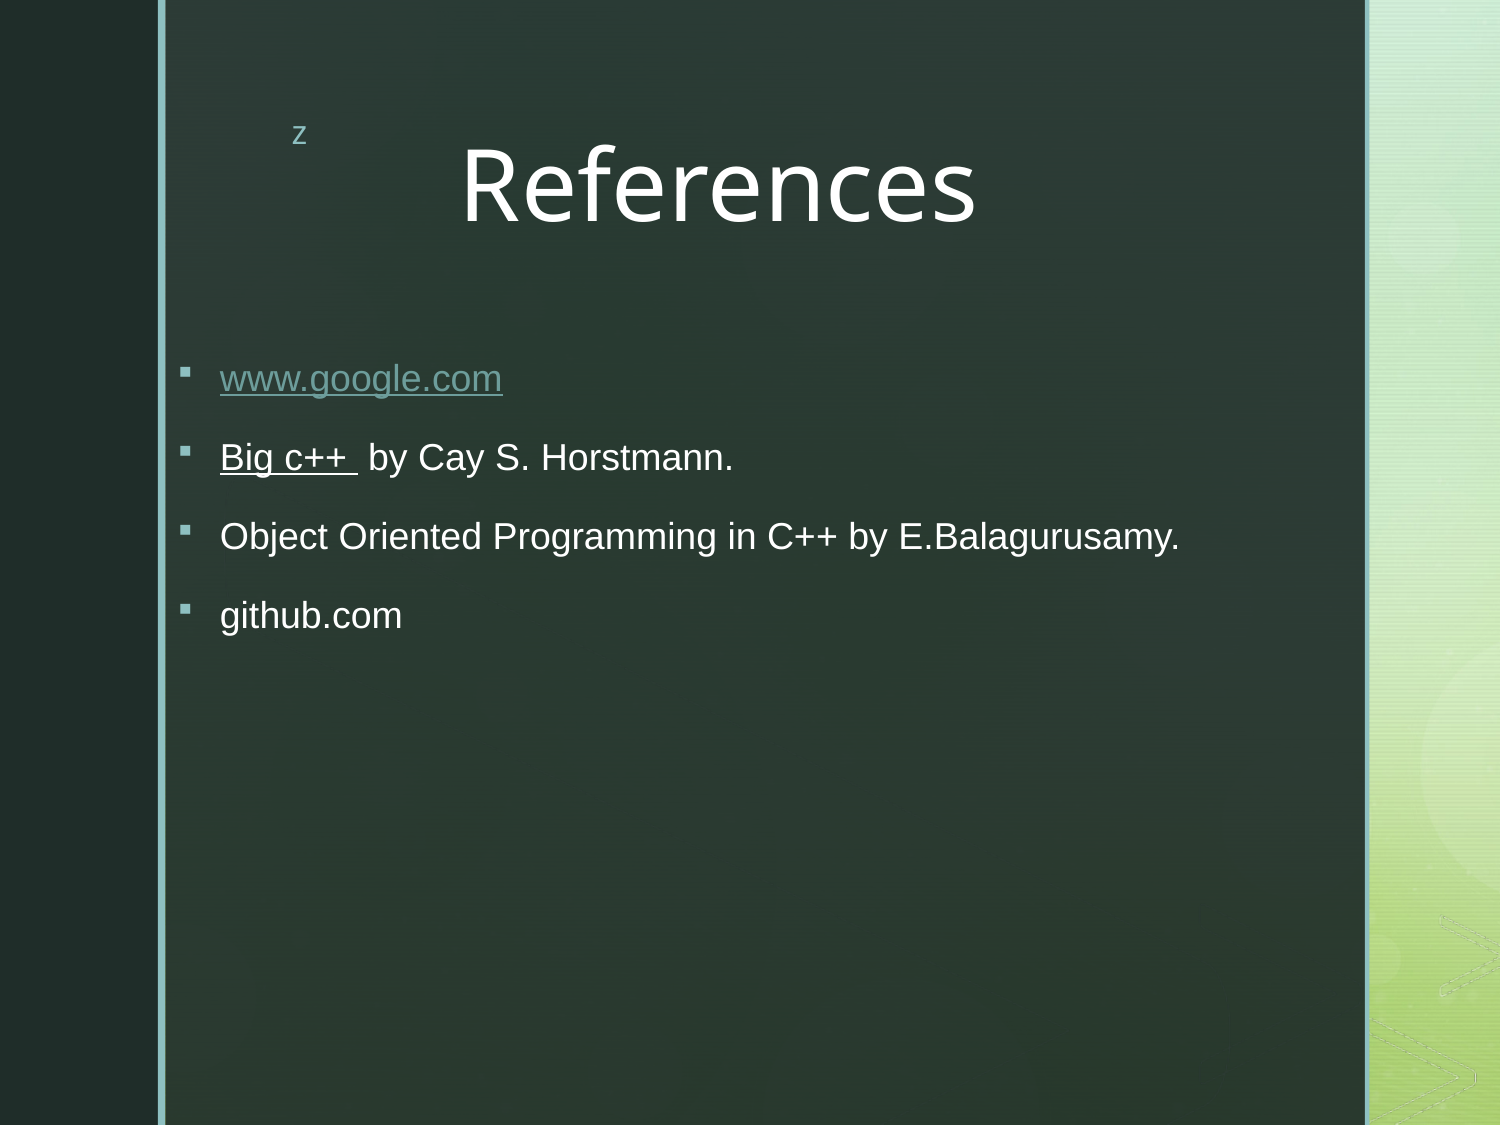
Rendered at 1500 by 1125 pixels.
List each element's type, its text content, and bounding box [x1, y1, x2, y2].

list www.google.com Big c++ by Cay S. Horstmann. Object Oriented Programming in C++ by E.Balagurusamy. github.com [162, 337, 1363, 993]
picture [1370, 0, 1500, 1125]
title References [137, 127, 1300, 278]
